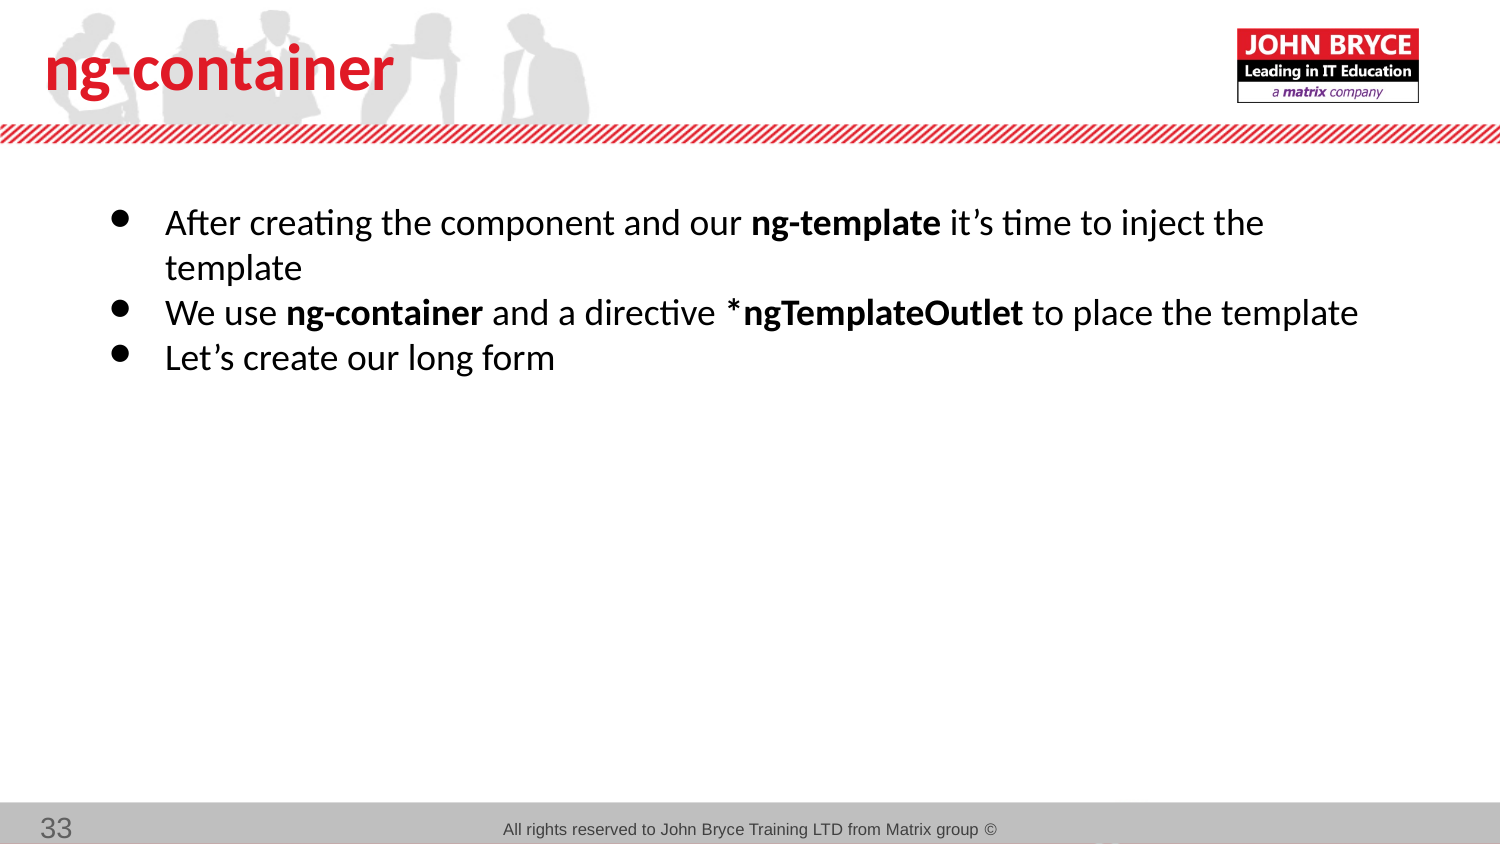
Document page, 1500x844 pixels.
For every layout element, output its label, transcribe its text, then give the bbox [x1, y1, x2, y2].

title ng-container [29, 15, 1022, 112]
picture [0, 0, 1500, 802]
list After creating the component and our ng-template it’s time to inject the template We use ng-container and a directive *ngTemplateOutlet to place the template Let’s create our long form [75, 182, 1425, 786]
